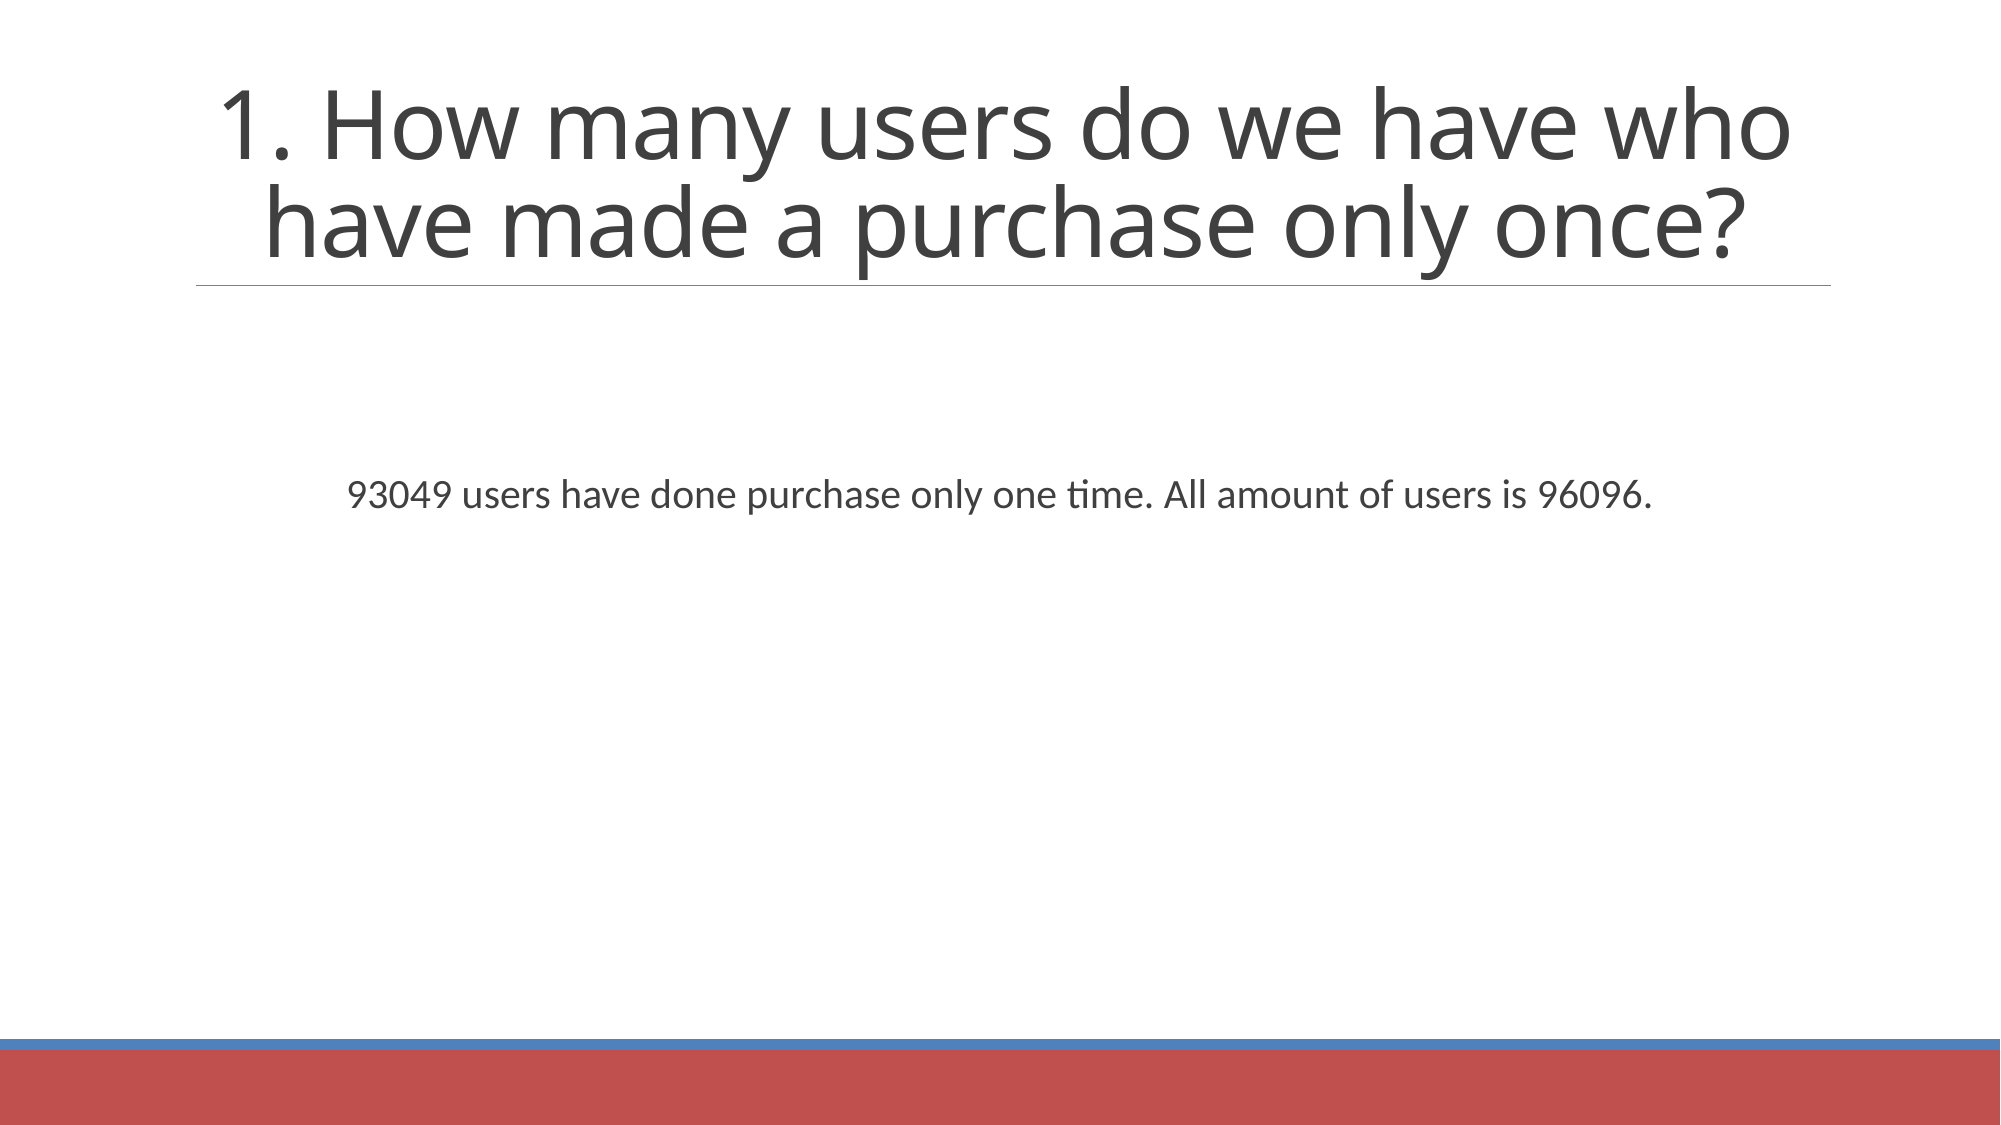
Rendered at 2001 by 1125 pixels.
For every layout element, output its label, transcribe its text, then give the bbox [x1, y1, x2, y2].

title 1. How many users do we have who have made a purchase only once? [180, 47, 1830, 285]
list 93049 users have done purchase only one time. All amount of users is 96096. [180, 464, 1830, 1125]
